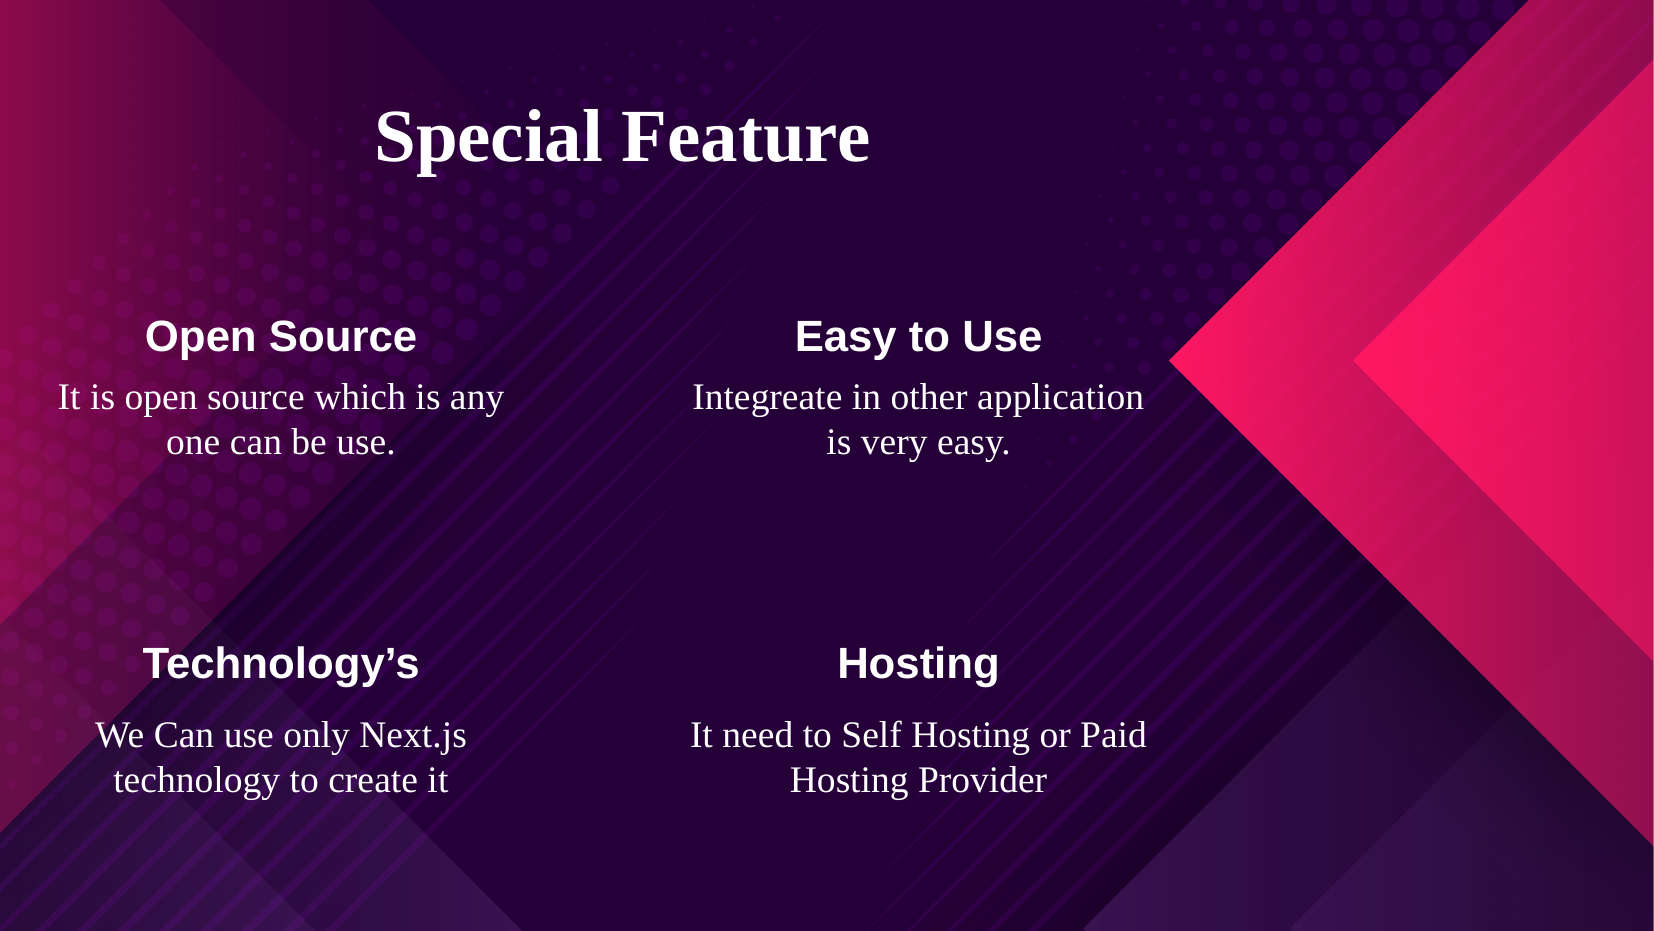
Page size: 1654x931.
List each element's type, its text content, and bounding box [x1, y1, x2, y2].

text_box We Can use only Next.js technology to create it [37, 702, 525, 863]
title Special Feature [157, 75, 1088, 188]
text_box It is open source which is any one can be use. [37, 364, 525, 525]
text_box Easy to Use [731, 299, 1107, 375]
text_box Hosting [731, 627, 1107, 702]
text_box Technology’s [93, 627, 469, 703]
picture [0, 0, 1654, 931]
text_box Open Source [93, 299, 469, 375]
text_box Integreate in other application is very easy. [675, 364, 1163, 525]
text_box It need to Self Hosting or Paid Hosting Provider [675, 702, 1163, 863]
